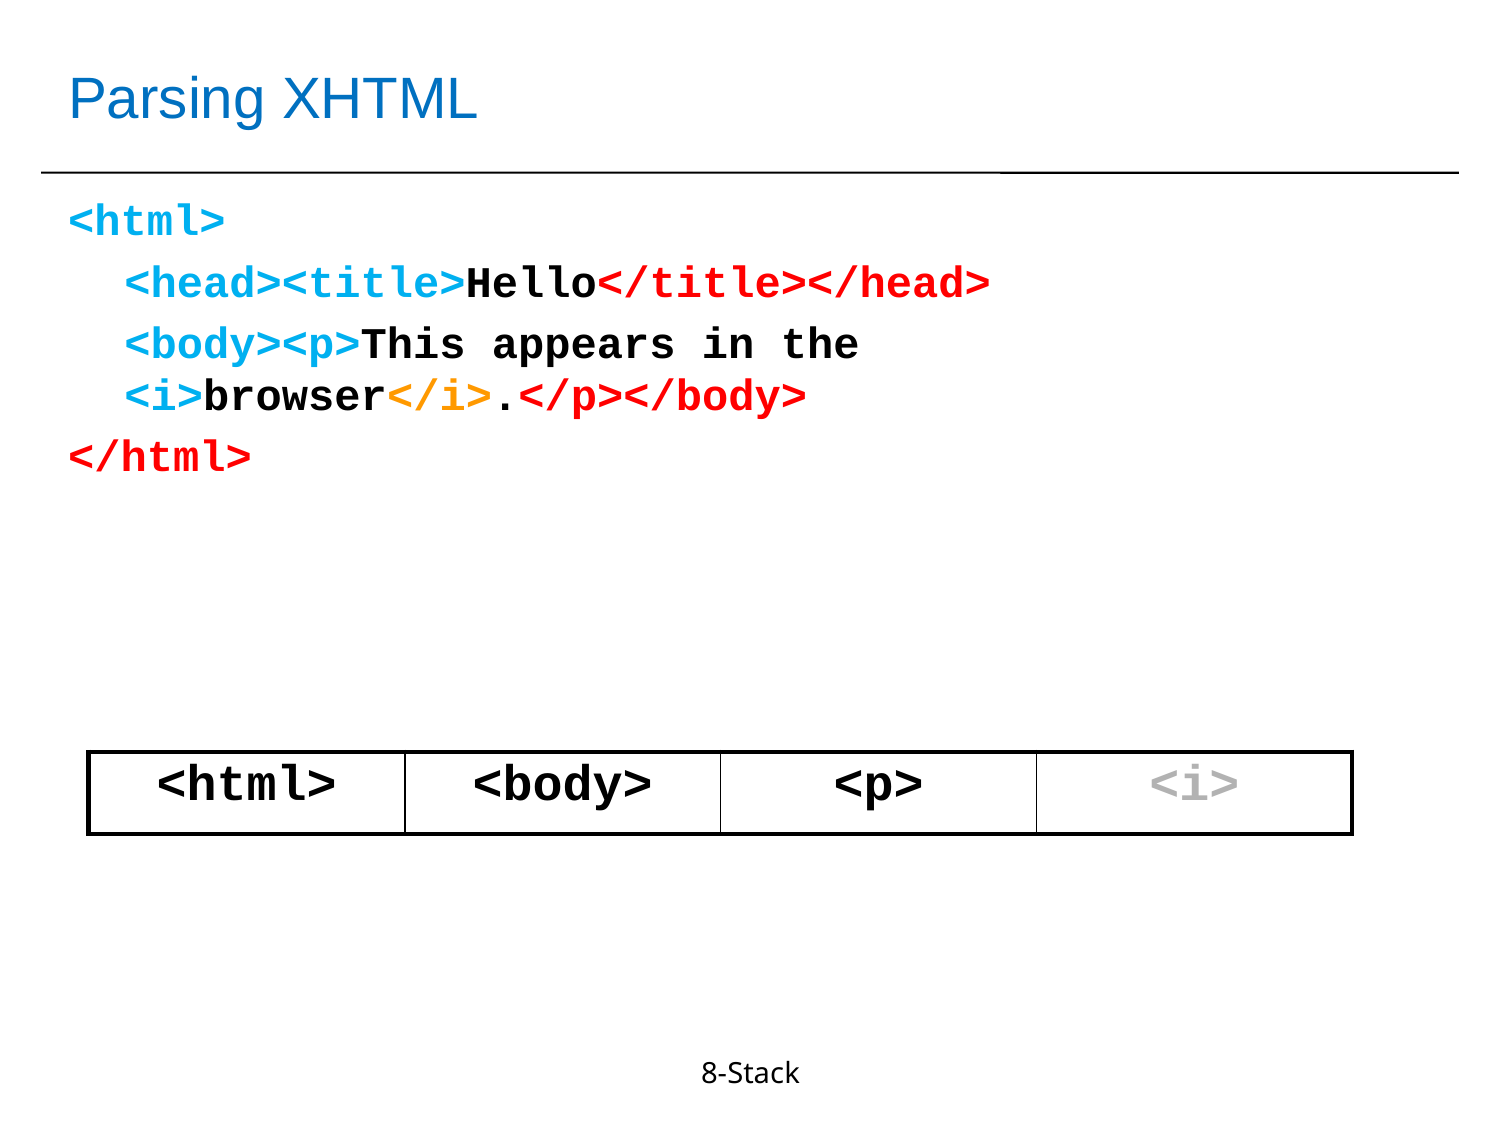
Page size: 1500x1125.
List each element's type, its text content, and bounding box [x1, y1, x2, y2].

footer 8-Stack [502, 1046, 999, 1125]
title Parsing XHTML [52, 30, 1448, 159]
table_header <html> [91, 754, 404, 832]
table_header <i> [1037, 754, 1350, 832]
table_header <p> [721, 754, 1036, 832]
list <html> <head><title>Hello</title></head> <body><p>This appears in the <i>browser</i>.</p></body> </html> [52, 184, 1448, 1024]
table_header <body> [406, 754, 720, 832]
